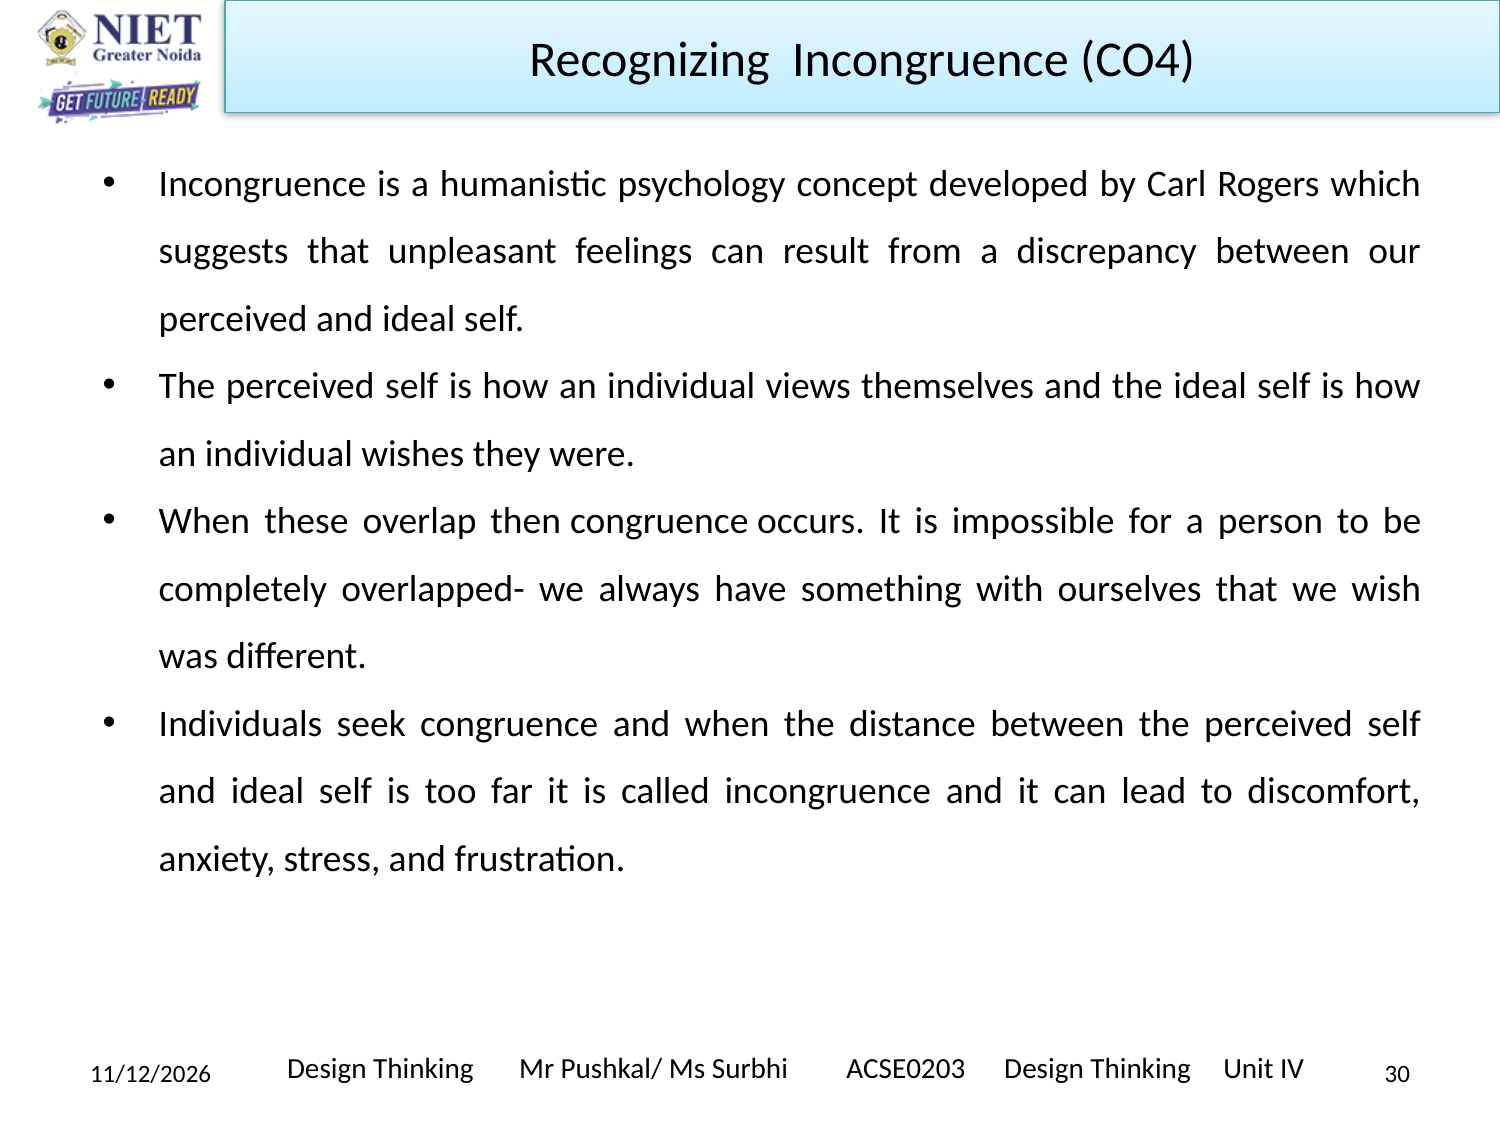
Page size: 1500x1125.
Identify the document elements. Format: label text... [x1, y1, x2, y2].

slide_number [75, 1042, 282, 1103]
slide_number 30 [1324, 1042, 1425, 1103]
list Incongruence is a humanistic psychology concept developed by Carl Rogers which suggests that unpleasant feelings can result from a discrepancy between our perceived and ideal self. The perceived self is how an individual views themselves and the ideal self is how an individual wishes they were. When these overlap then congruence occurs. It is impossible for a person to be completely overlapped- we always have something with ourselves that we wish was different. Individuals seek congruence and when the distance between the perceived self and ideal self is too far it is called incongruence and it can lead to discomfort, anxiety, stress, and frustration. [87, 128, 1438, 1043]
picture [0, 0, 238, 135]
footer Design Thinking Mr Pushkal/ Ms Surbhi ACSE0203 Design Thinking Unit IV [222, 1031, 1383, 1102]
text_box Recognizing Incongruence (CO4) [238, 0, 1500, 113]
